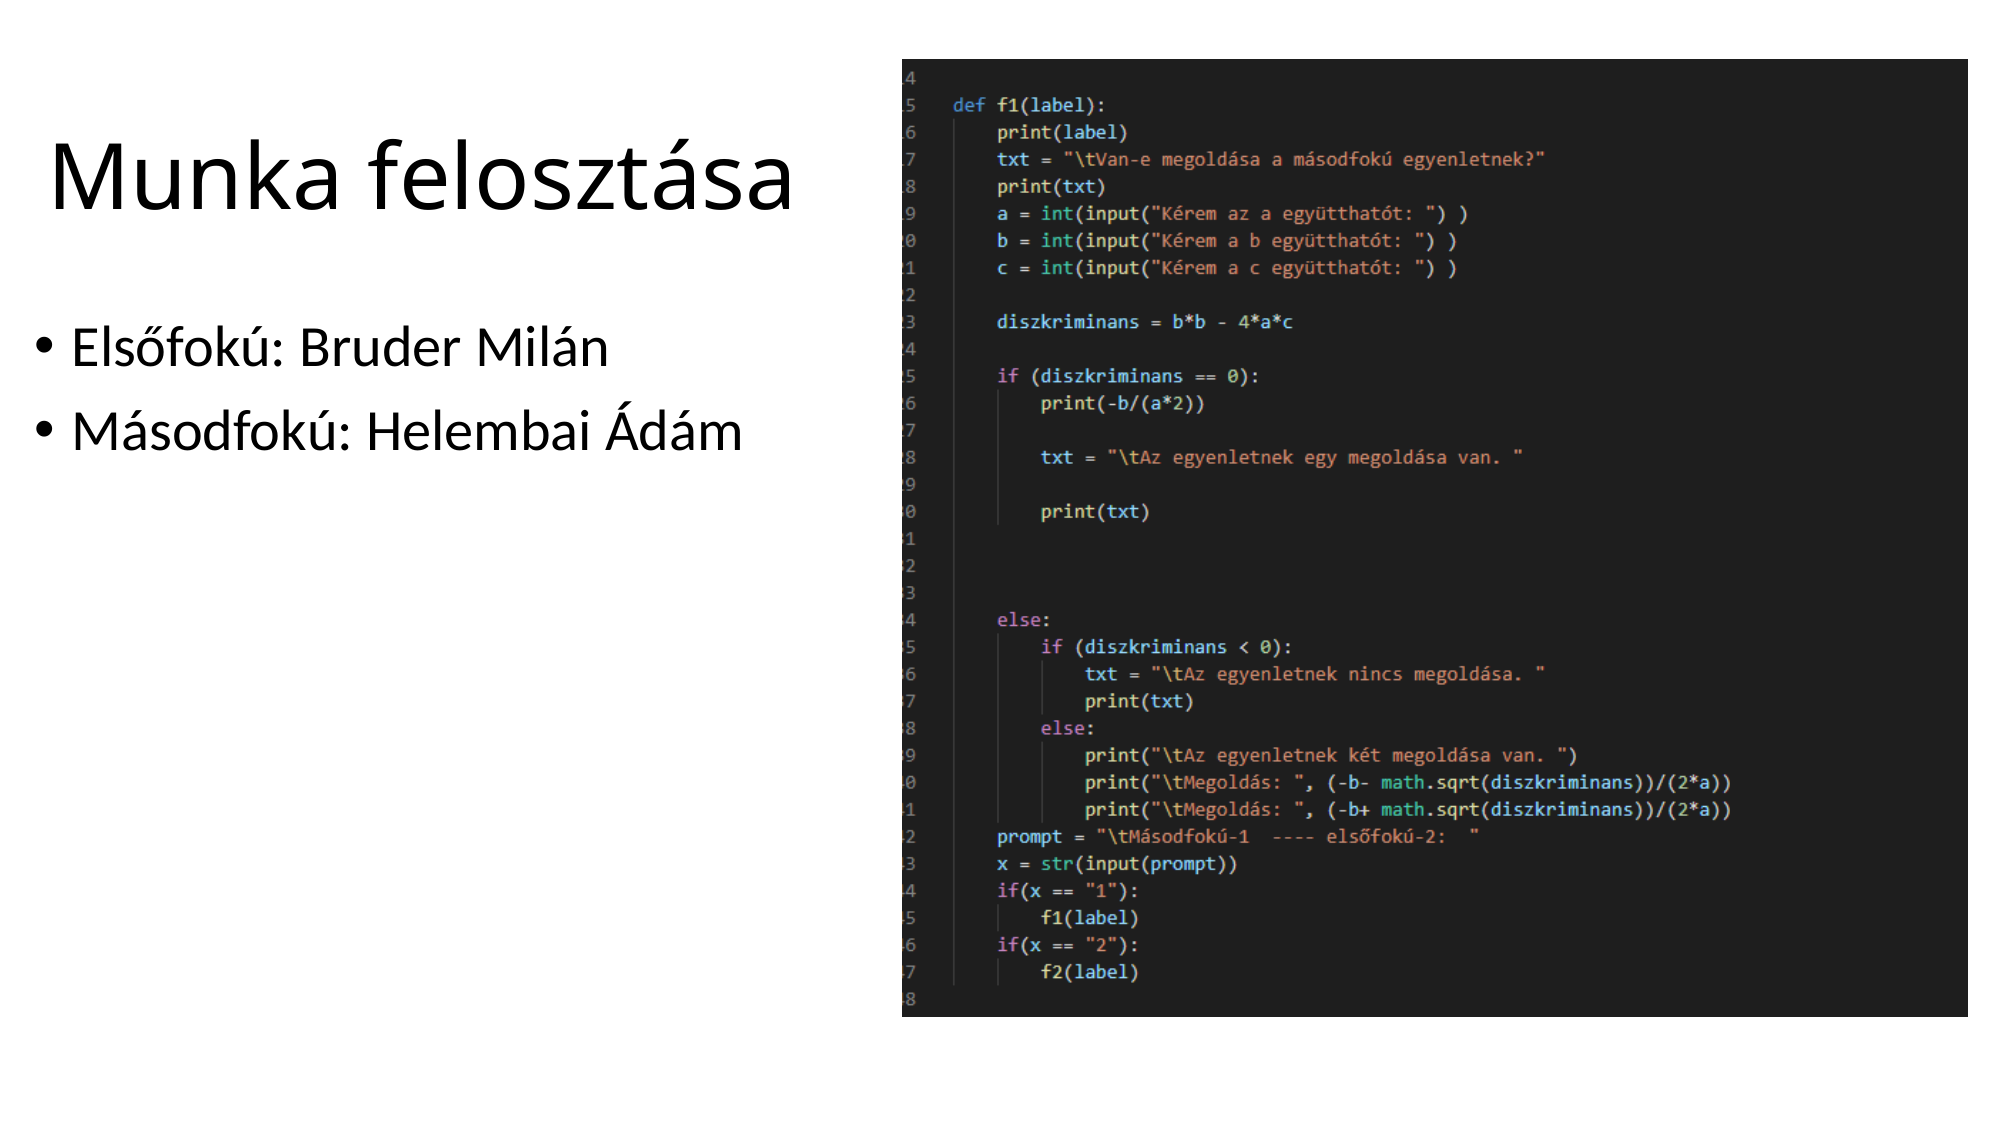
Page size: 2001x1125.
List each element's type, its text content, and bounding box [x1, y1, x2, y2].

title Munka felosztása [32, 70, 902, 289]
picture [902, 59, 1968, 1017]
list Elsőfokú: Bruder Milán Másodfokú: Helembai Ádám [19, 308, 1745, 1023]
